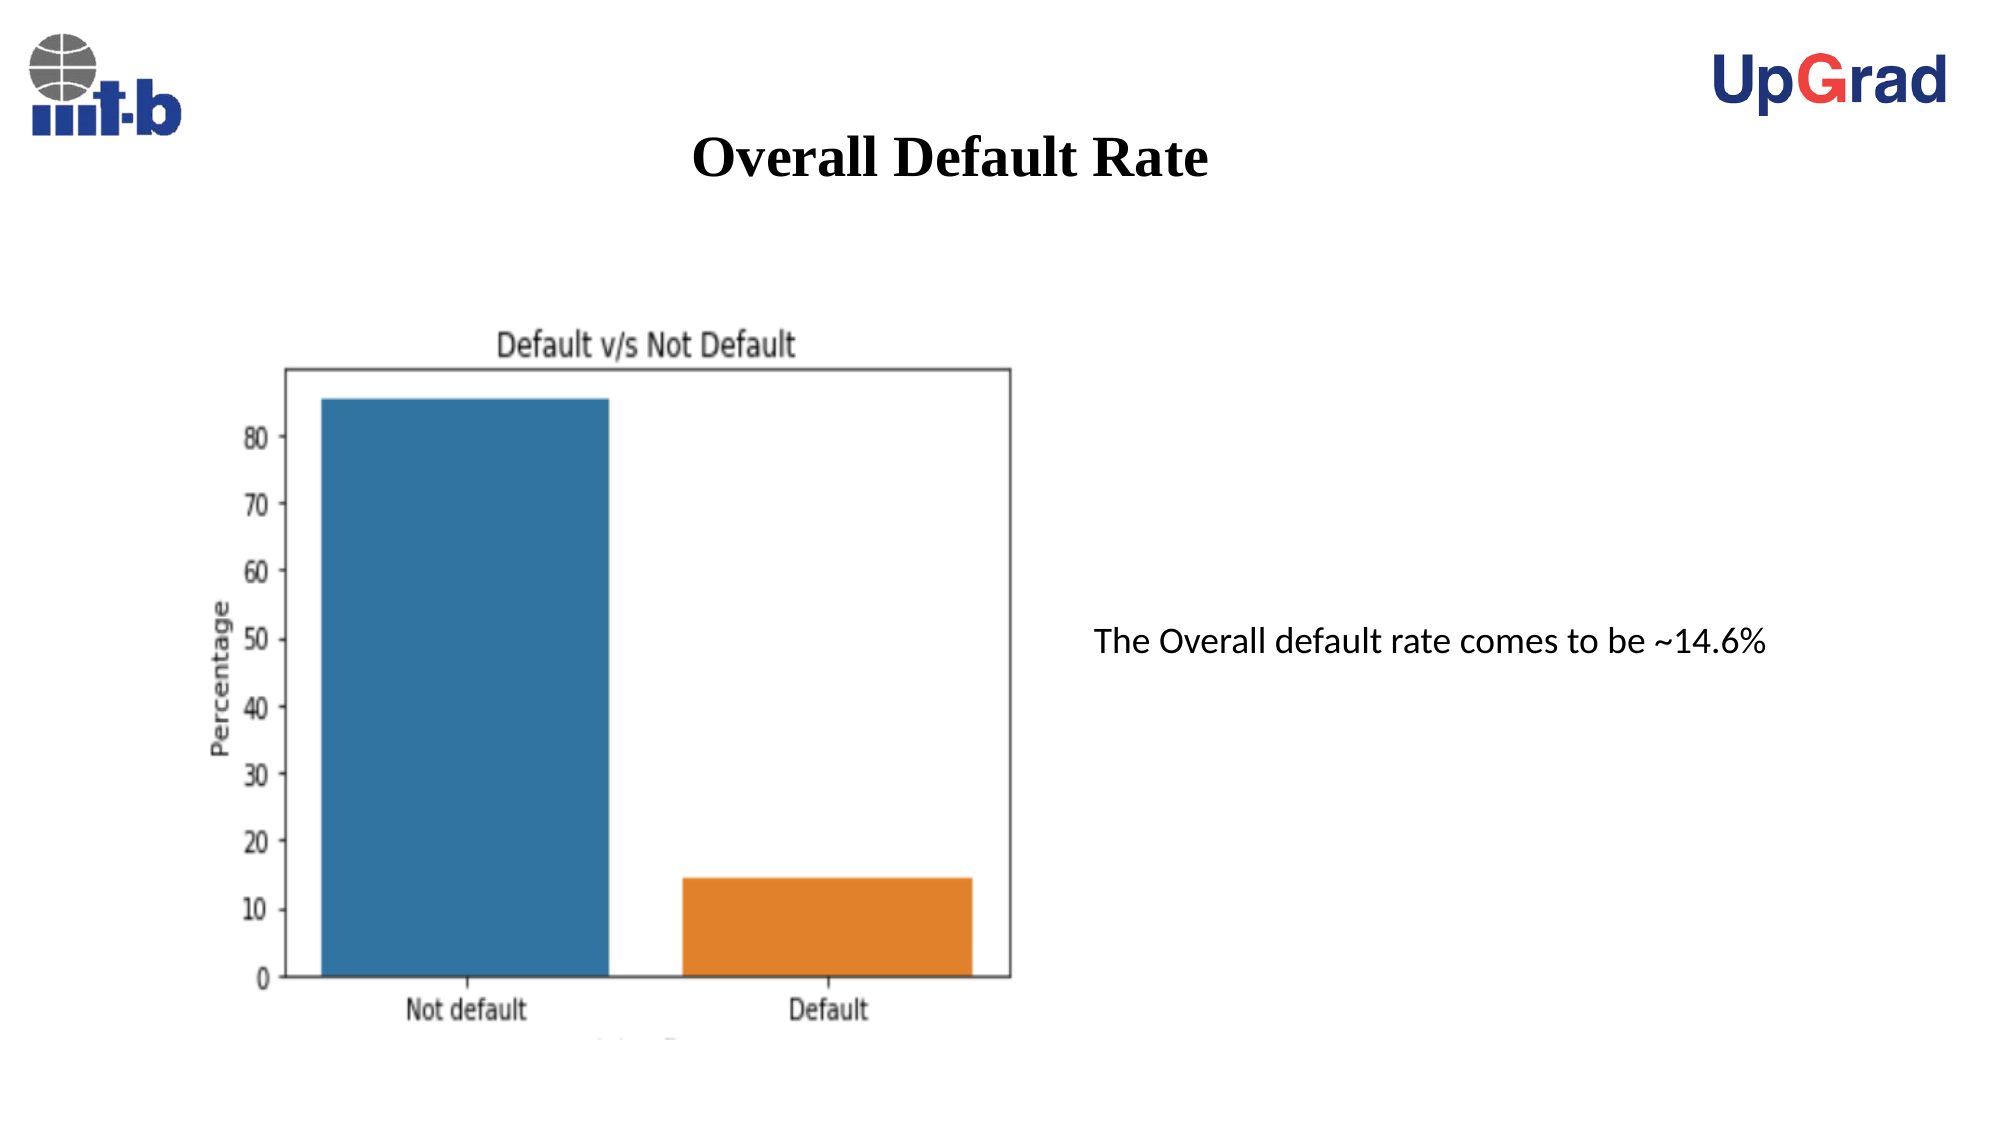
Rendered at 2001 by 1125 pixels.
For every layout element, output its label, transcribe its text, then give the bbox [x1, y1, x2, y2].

picture [1714, 53, 1952, 116]
title Overall Default Rate [186, 87, 1715, 229]
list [186, 298, 1070, 1040]
text_box The Overall default rate comes to be ~14.6% [1079, 608, 1782, 668]
picture [0, 29, 208, 163]
